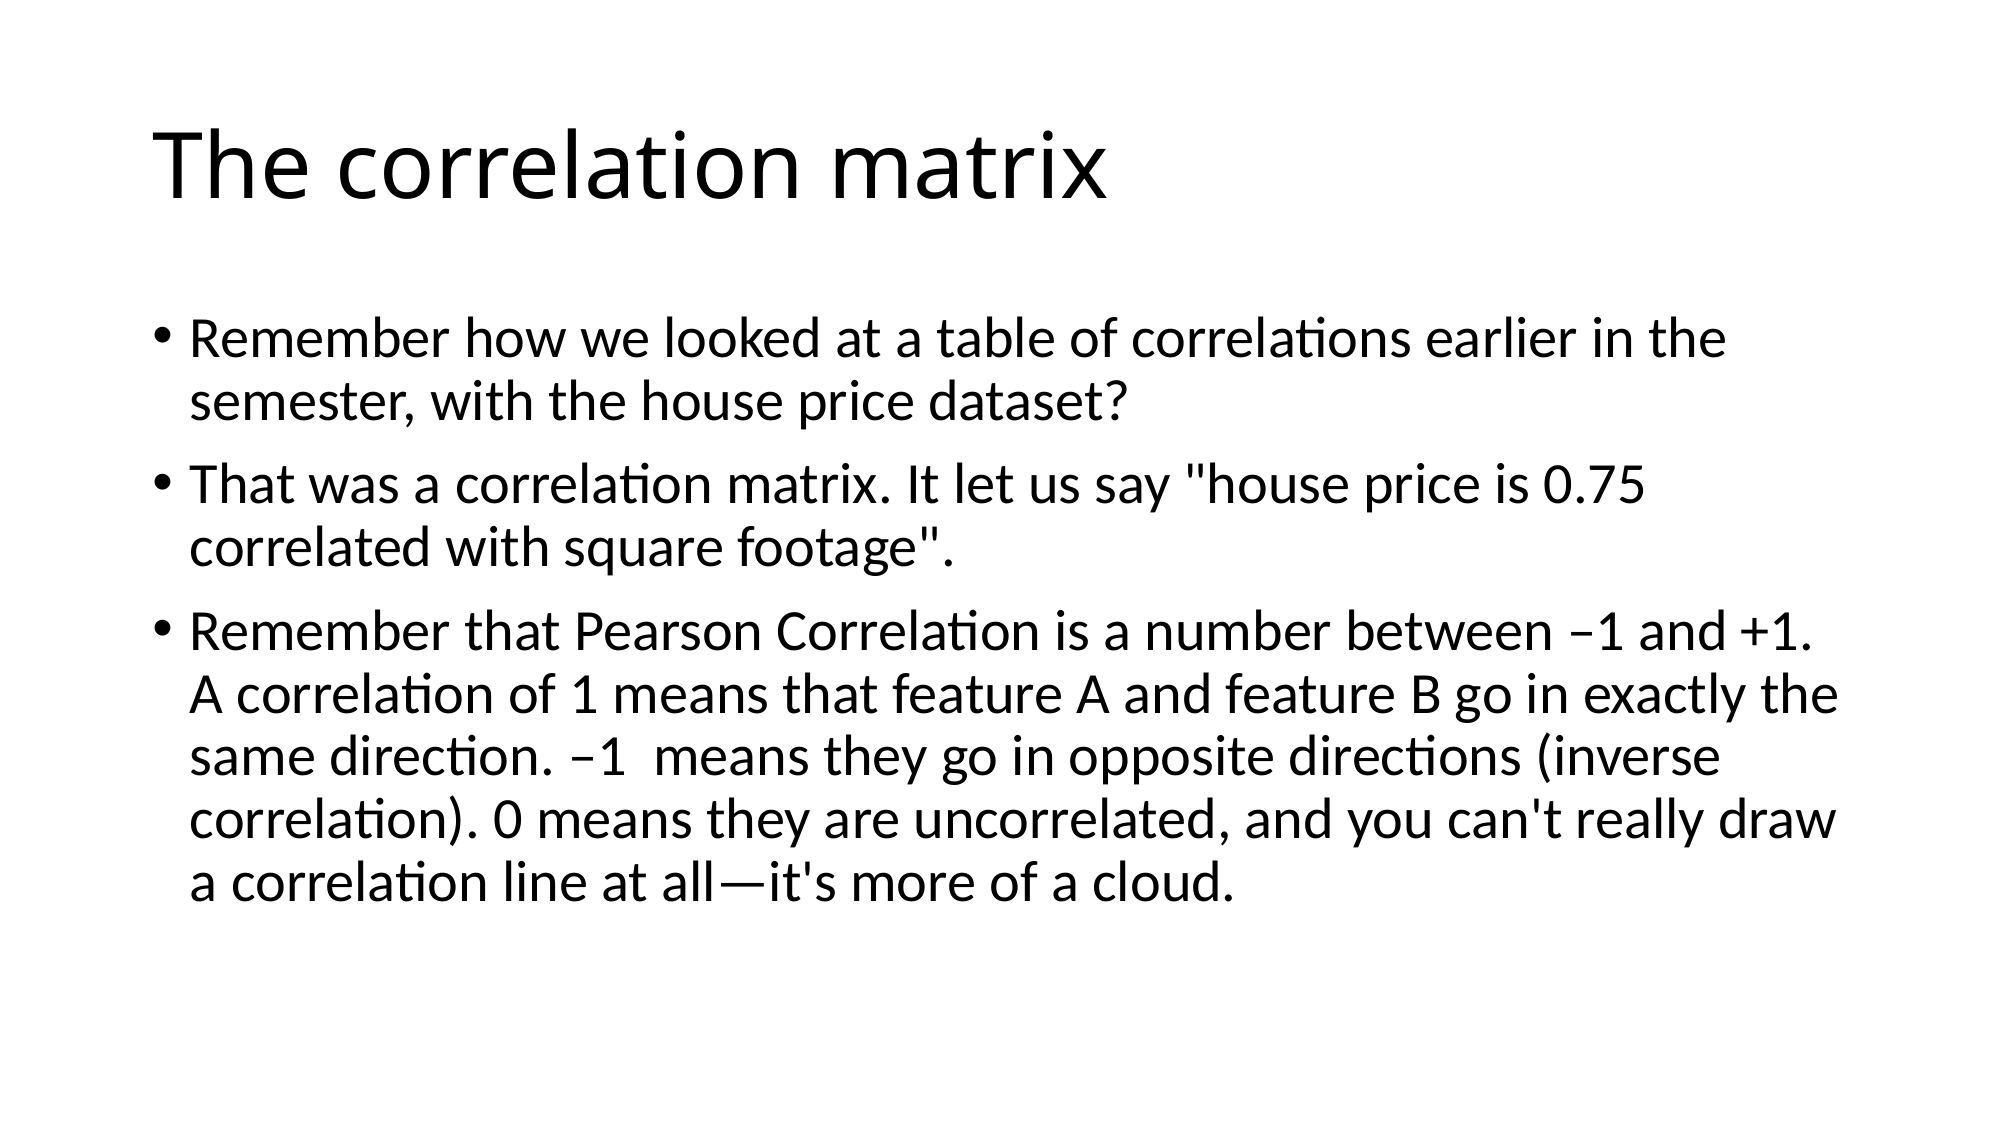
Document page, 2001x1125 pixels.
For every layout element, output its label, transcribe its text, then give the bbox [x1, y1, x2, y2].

list Remember how we looked at a table of correlations earlier in the semester, with the house price dataset? That was a correlation matrix. It let us say "house price is 0.75 correlated with square footage". Remember that Pearson Correlation is a number between –1 and +1. A correlation of 1 means that feature A and feature B go in exactly the same direction. –1 means they go in opposite directions (inverse correlation). 0 means they are uncorrelated, and you can't really draw a correlation line at all—it's more of a cloud. [137, 299, 1863, 1014]
title The correlation matrix [137, 59, 1863, 278]
